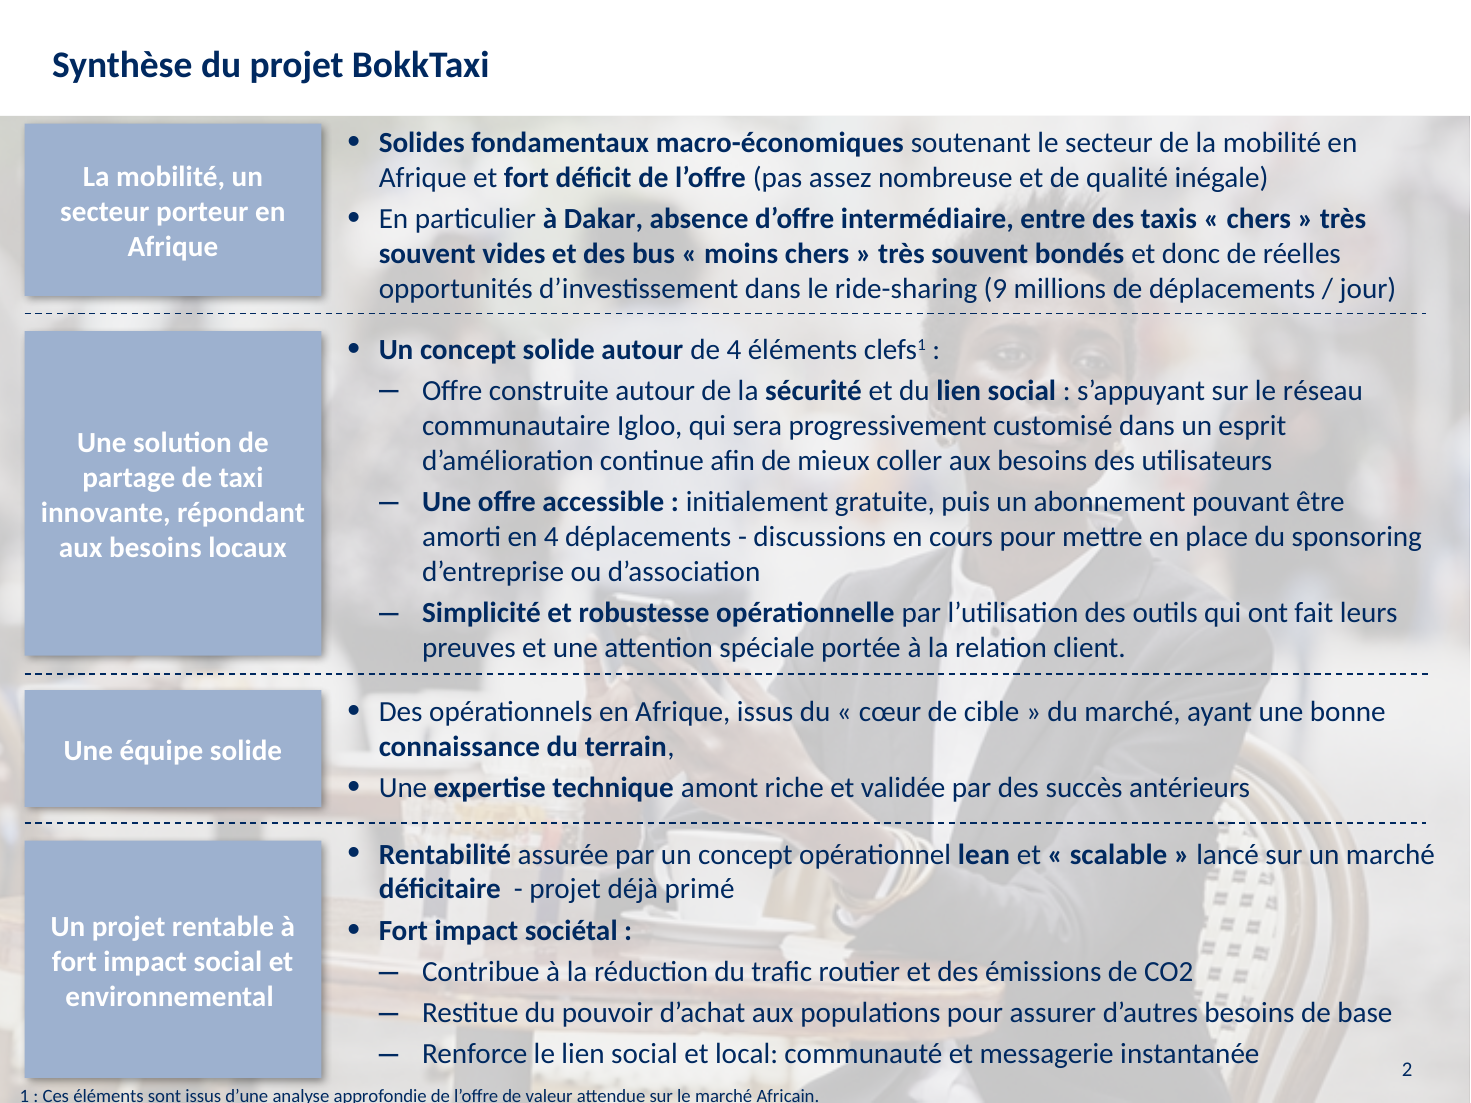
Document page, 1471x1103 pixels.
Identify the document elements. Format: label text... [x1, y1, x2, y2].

picture [0, 113, 1470, 1103]
text_box Synthèse du projet BokkTaxi [52, 39, 1337, 85]
